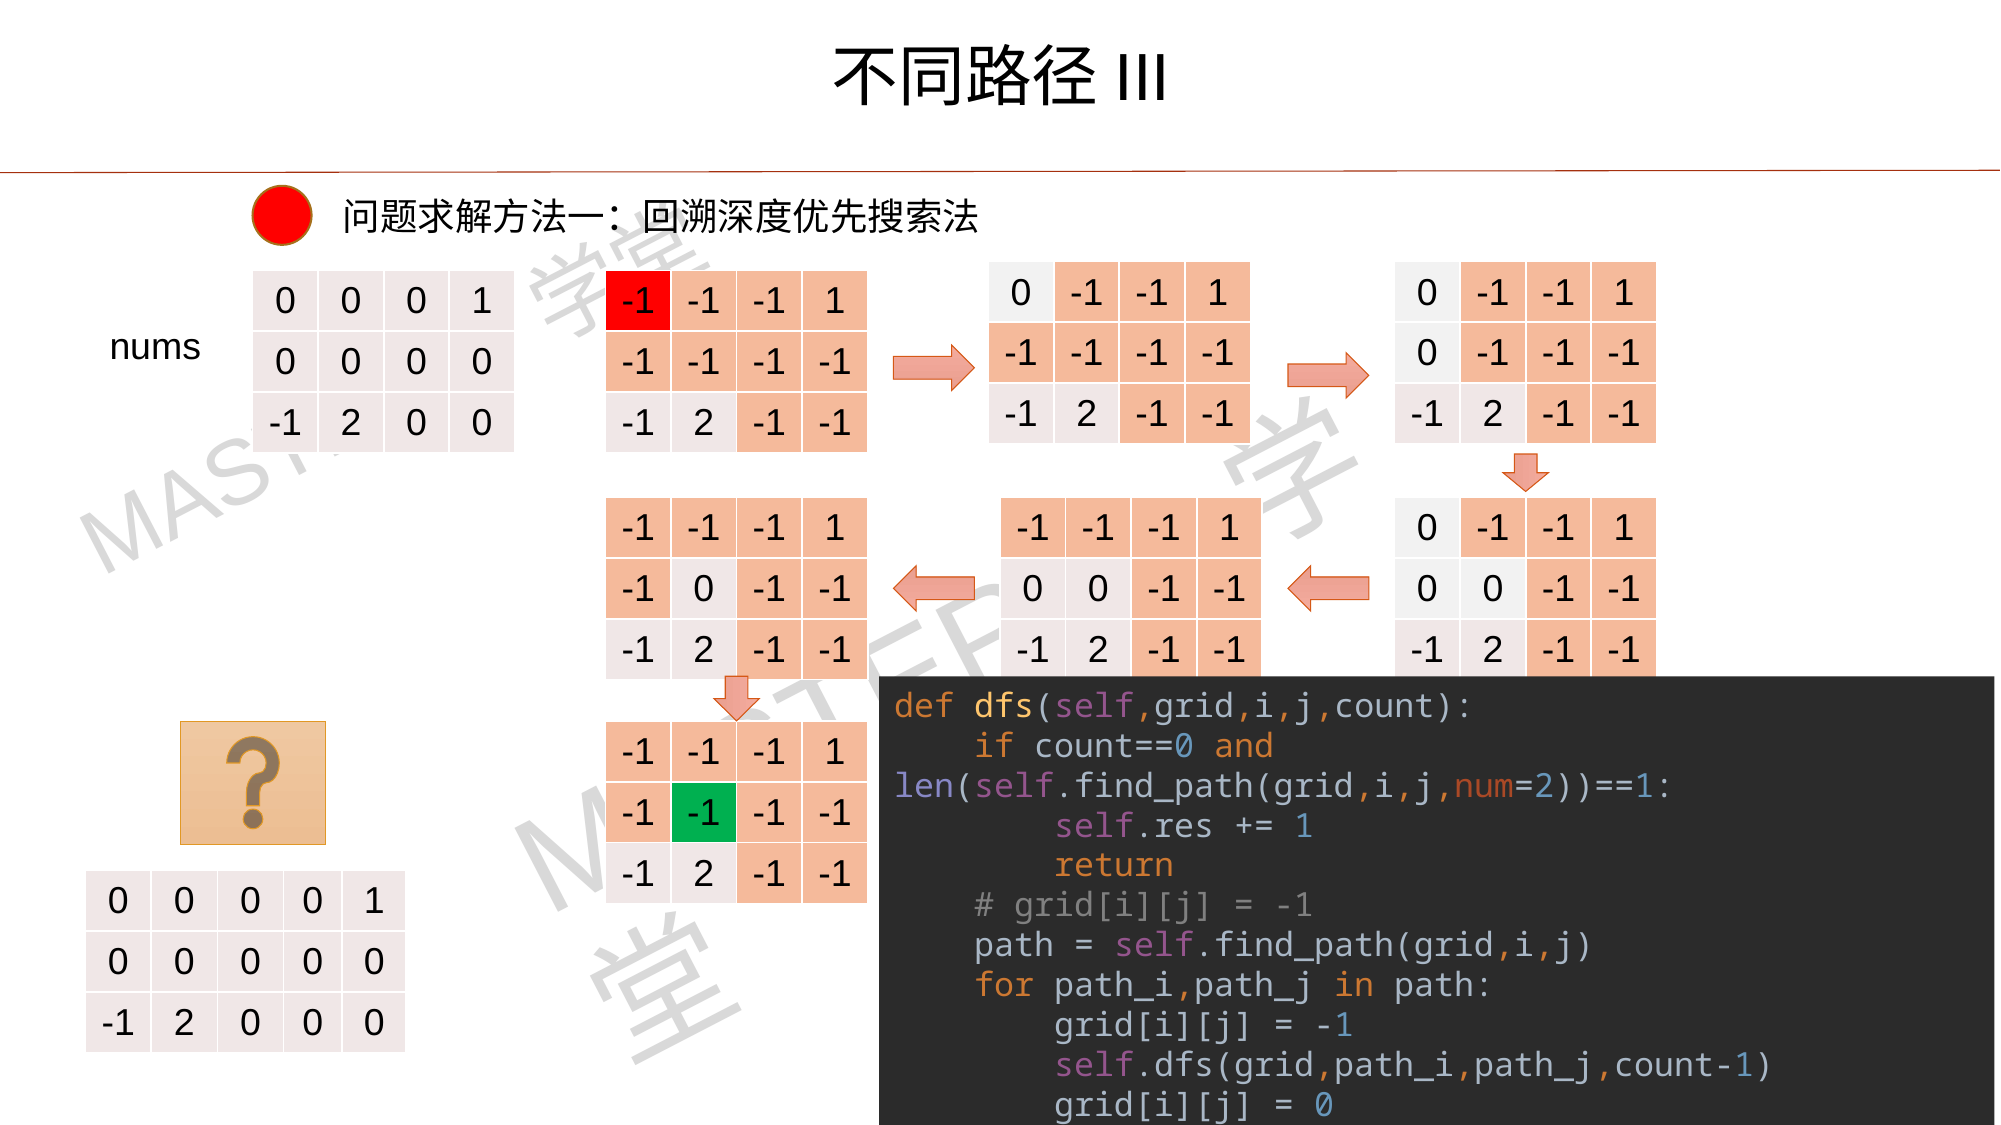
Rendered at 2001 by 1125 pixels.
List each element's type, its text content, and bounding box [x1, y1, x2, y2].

table_cell -1 [1461, 323, 1525, 382]
text_box 不同路径III [0, 26, 2000, 122]
text_box def dfs(self,grid,i,j,count): if count==0 and len(self.find_path(grid,i,j,num=2))==1: self.res += 1 return # grid[i][j] = -1 path = self.find_path(grid,i,j) for path_i,path_j in path: grid[i][j] = -1 self.dfs(grid,path_i,path_j,count-1) grid[i][j] = 0 [879, 676, 1995, 1125]
table_header -1 [1120, 262, 1184, 321]
table_cell 2 [672, 620, 736, 679]
table_cell 0 [319, 332, 383, 391]
table_header 0 [989, 262, 1053, 321]
table_header -1 [1001, 498, 1065, 557]
table_cell -1 [737, 393, 801, 452]
table_cell -1 [1132, 620, 1196, 676]
table_cell 0 [284, 932, 341, 991]
table_header 1 [1186, 262, 1250, 321]
text_box [712, 675, 761, 722]
table_cell -1 [1527, 384, 1590, 443]
text_box [1501, 453, 1550, 493]
table_header -1 [1461, 498, 1525, 557]
table_cell -1 [737, 783, 801, 842]
table_cell 2 [1055, 384, 1118, 443]
table_cell -1 [1001, 620, 1065, 676]
table_header -1 [1527, 498, 1590, 557]
table_cell 0 [1395, 323, 1459, 382]
table_header 1 [803, 498, 867, 557]
table_cell -1 [737, 332, 801, 391]
table_cell -1 [253, 393, 317, 452]
table_cell -1 [1055, 323, 1118, 382]
table_cell -1 [1527, 323, 1590, 382]
table_cell -1 [1527, 620, 1590, 676]
table_cell 0 [218, 932, 283, 991]
table_cell 0 [253, 332, 317, 391]
text_box [180, 721, 326, 845]
table_cell -1 [1592, 384, 1656, 443]
table_header -1 [737, 498, 801, 557]
table_cell 0 [385, 393, 448, 452]
table_cell -1 [606, 843, 670, 903]
table_cell 2 [1461, 384, 1525, 443]
table_header 0 [152, 871, 217, 930]
table_cell 0 [1395, 559, 1459, 618]
table_header -1 [1055, 262, 1118, 321]
table_cell -1 [1120, 323, 1184, 382]
table_cell -1 [737, 559, 801, 618]
table_header 1 [1198, 498, 1261, 557]
table_header -1 [737, 722, 801, 781]
table_header 0 [253, 271, 317, 330]
table_header -1 [1527, 262, 1590, 321]
table_header -1 [737, 271, 801, 330]
table_cell -1 [1592, 323, 1656, 382]
table_cell -1 [1198, 620, 1261, 676]
table_header -1 [672, 722, 736, 781]
table_header 0 [385, 271, 448, 330]
table_header 1 [343, 871, 405, 930]
table_header 0 [319, 271, 383, 330]
table_cell 0 [450, 393, 514, 452]
table_cell 2 [672, 393, 736, 452]
text_box [1287, 351, 1370, 400]
table_header 1 [450, 271, 514, 330]
table_cell -1 [606, 783, 670, 842]
table_cell 0 [450, 332, 514, 391]
table_header 1 [1592, 498, 1656, 557]
table_cell -1 [1198, 559, 1261, 618]
table_cell -1 [606, 559, 670, 618]
table_cell 0 [385, 332, 448, 391]
table_cell 2 [319, 393, 383, 452]
table_header 0 [1395, 498, 1459, 557]
table_cell 0 [218, 993, 283, 1052]
table_cell 2 [1066, 620, 1130, 676]
table_cell -1 [989, 323, 1053, 382]
table_cell 0 [152, 932, 217, 991]
text_box 问题求解方法一：回溯深度优先搜索法 [327, 185, 996, 245]
table_cell 2 [672, 843, 736, 903]
table_cell -1 [803, 843, 867, 903]
table_cell -1 [737, 843, 801, 903]
text_box [1287, 564, 1370, 613]
table_header -1 [672, 271, 736, 330]
table_cell 0 [343, 993, 405, 1052]
table_cell 2 [1461, 620, 1525, 676]
table_cell -1 [606, 620, 670, 679]
table_cell -1 [86, 993, 150, 1052]
table_header 0 [1395, 262, 1459, 321]
table_header 1 [1592, 262, 1656, 321]
table_header 1 [803, 271, 867, 330]
table_header -1 [672, 498, 736, 557]
text_box [251, 184, 313, 246]
table_cell -1 [1186, 384, 1250, 443]
table_cell -1 [803, 620, 867, 679]
table_header -1 [606, 271, 670, 330]
table_cell -1 [1395, 620, 1459, 676]
table_header -1 [1066, 498, 1130, 557]
table_cell -1 [606, 393, 670, 452]
table_header 0 [86, 871, 150, 930]
table_cell -1 [1527, 559, 1590, 618]
table_cell 2 [152, 993, 217, 1052]
table_cell -1 [1395, 384, 1459, 443]
table_cell -1 [989, 384, 1053, 443]
table_header -1 [606, 722, 670, 781]
text_box nums [94, 314, 216, 375]
table_cell -1 [1120, 384, 1184, 443]
table_cell -1 [606, 332, 670, 391]
table_cell -1 [803, 559, 867, 618]
table_cell -1 [803, 783, 867, 842]
table_cell 0 [1066, 559, 1130, 618]
table_cell 0 [672, 559, 736, 618]
table_cell -1 [672, 783, 736, 842]
table_cell -1 [803, 332, 867, 391]
text_box [892, 343, 976, 392]
table_header 0 [284, 871, 341, 930]
table_cell -1 [1592, 559, 1656, 618]
table_cell 0 [343, 932, 405, 991]
table_cell 0 [86, 932, 150, 991]
table_cell 0 [1001, 559, 1065, 618]
table_cell -1 [803, 393, 867, 452]
table_cell -1 [1186, 323, 1250, 382]
table_header 1 [803, 722, 867, 781]
table_header -1 [606, 498, 670, 557]
table_cell -1 [1592, 620, 1656, 676]
table_header -1 [1132, 498, 1196, 557]
text_box [892, 564, 975, 613]
table_cell -1 [672, 332, 736, 391]
table_cell 0 [284, 993, 341, 1052]
table_header -1 [1461, 262, 1525, 321]
table_header 0 [218, 871, 283, 930]
table_cell -1 [737, 620, 801, 679]
table_cell -1 [1132, 559, 1196, 618]
table_cell 0 [1461, 559, 1525, 618]
